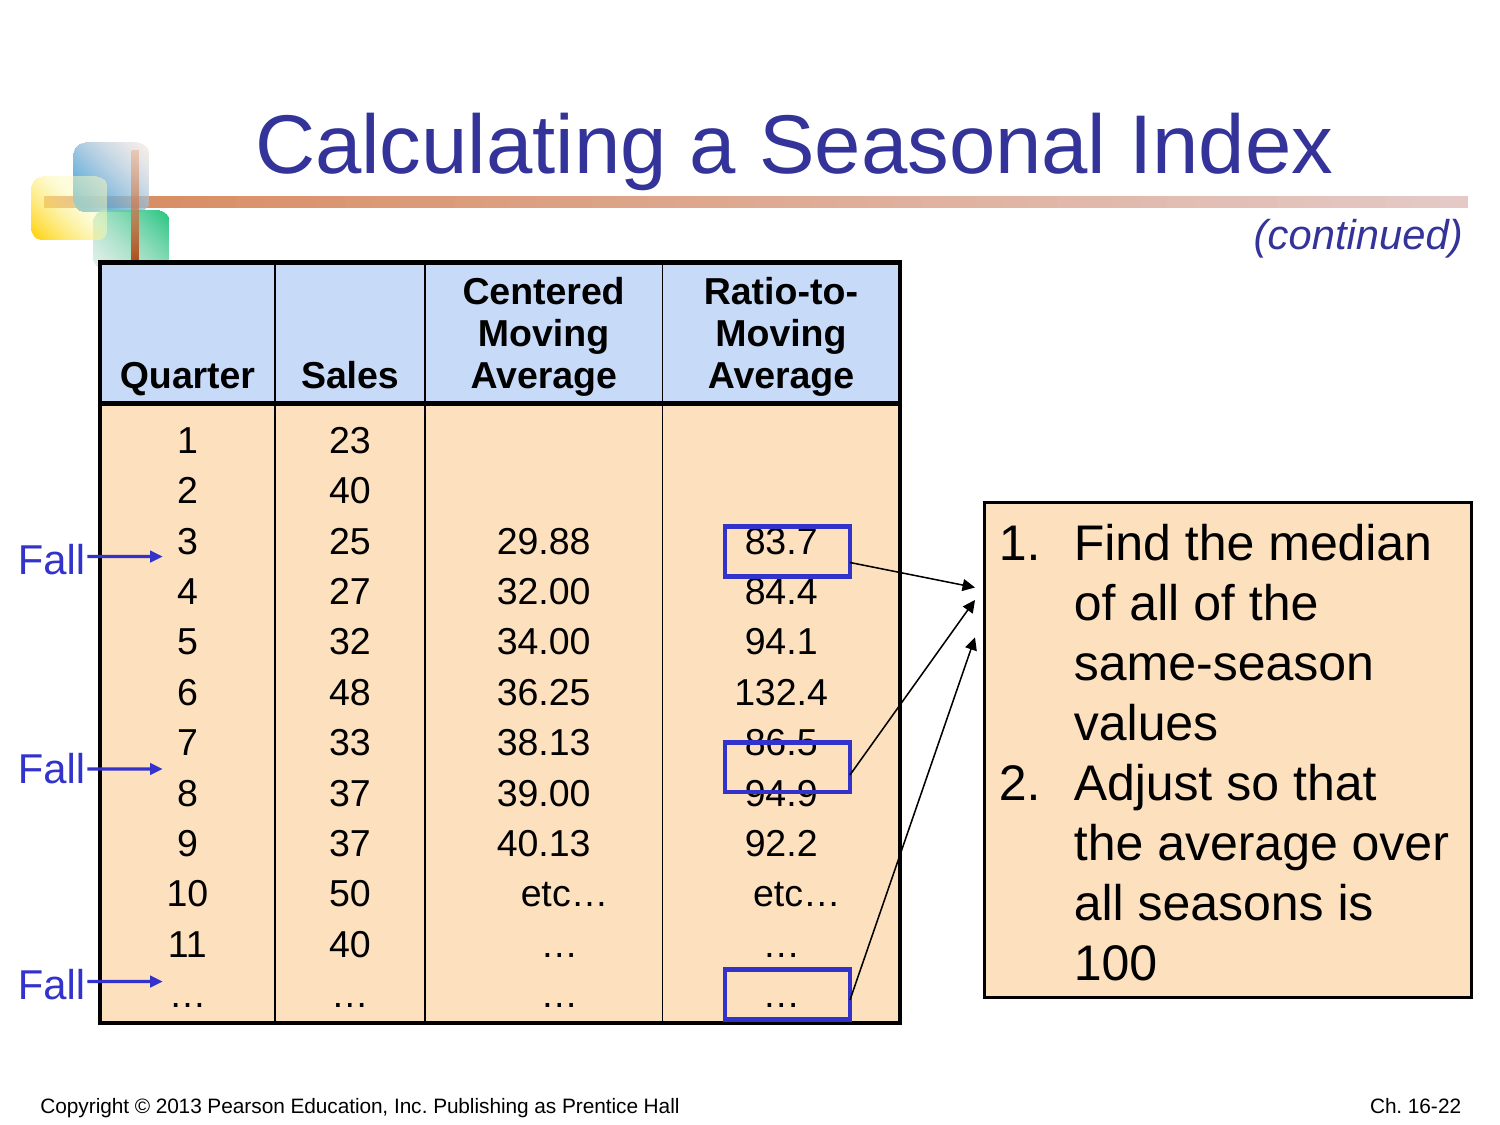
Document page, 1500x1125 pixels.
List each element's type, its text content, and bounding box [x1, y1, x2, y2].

table_cell 23 40 25 27 32 48 33 37 37 50 40 … [276, 406, 424, 1021]
text_box Fall [3, 950, 104, 1015]
footer Copyright © 2013 Pearson Education, Inc. Publishing as Prentice Hall [0, 1071, 721, 1125]
table_cell 83.7 84.4 94.1 132.4 86.5 94.9 92.2 etc… … … [663, 406, 898, 1021]
text_box Find the median of all of the same-season values Adjust so that the average over all seasons is 100 [984, 502, 1472, 998]
text_box [849, 637, 977, 1001]
text_box Fall [3, 734, 104, 800]
text_box [725, 742, 850, 793]
table_header Quarter [102, 265, 274, 401]
text_box [87, 975, 163, 988]
table_cell 1 2 3 4 5 6 7 8 9 10 11 … [102, 406, 274, 1021]
text_box (continued) [1238, 200, 1478, 265]
table_header Centered Moving Average [426, 265, 662, 401]
table_header Ratio-to-Moving Average [663, 265, 898, 401]
text_box [725, 969, 850, 1020]
text_box [87, 762, 163, 776]
table_header Sales [276, 265, 424, 401]
title Calculating a Seasonal Index [188, 34, 1401, 198]
slide_number Ch. 16-22 [1124, 1071, 1476, 1125]
text_box [849, 562, 976, 592]
text_box Fall [3, 525, 104, 590]
text_box [849, 600, 976, 776]
table_cell 29.88 32.00 34.00 36.25 38.13 39.00 40.13 etc… … … [426, 406, 662, 1021]
text_box [725, 526, 850, 577]
text_box [87, 550, 163, 563]
